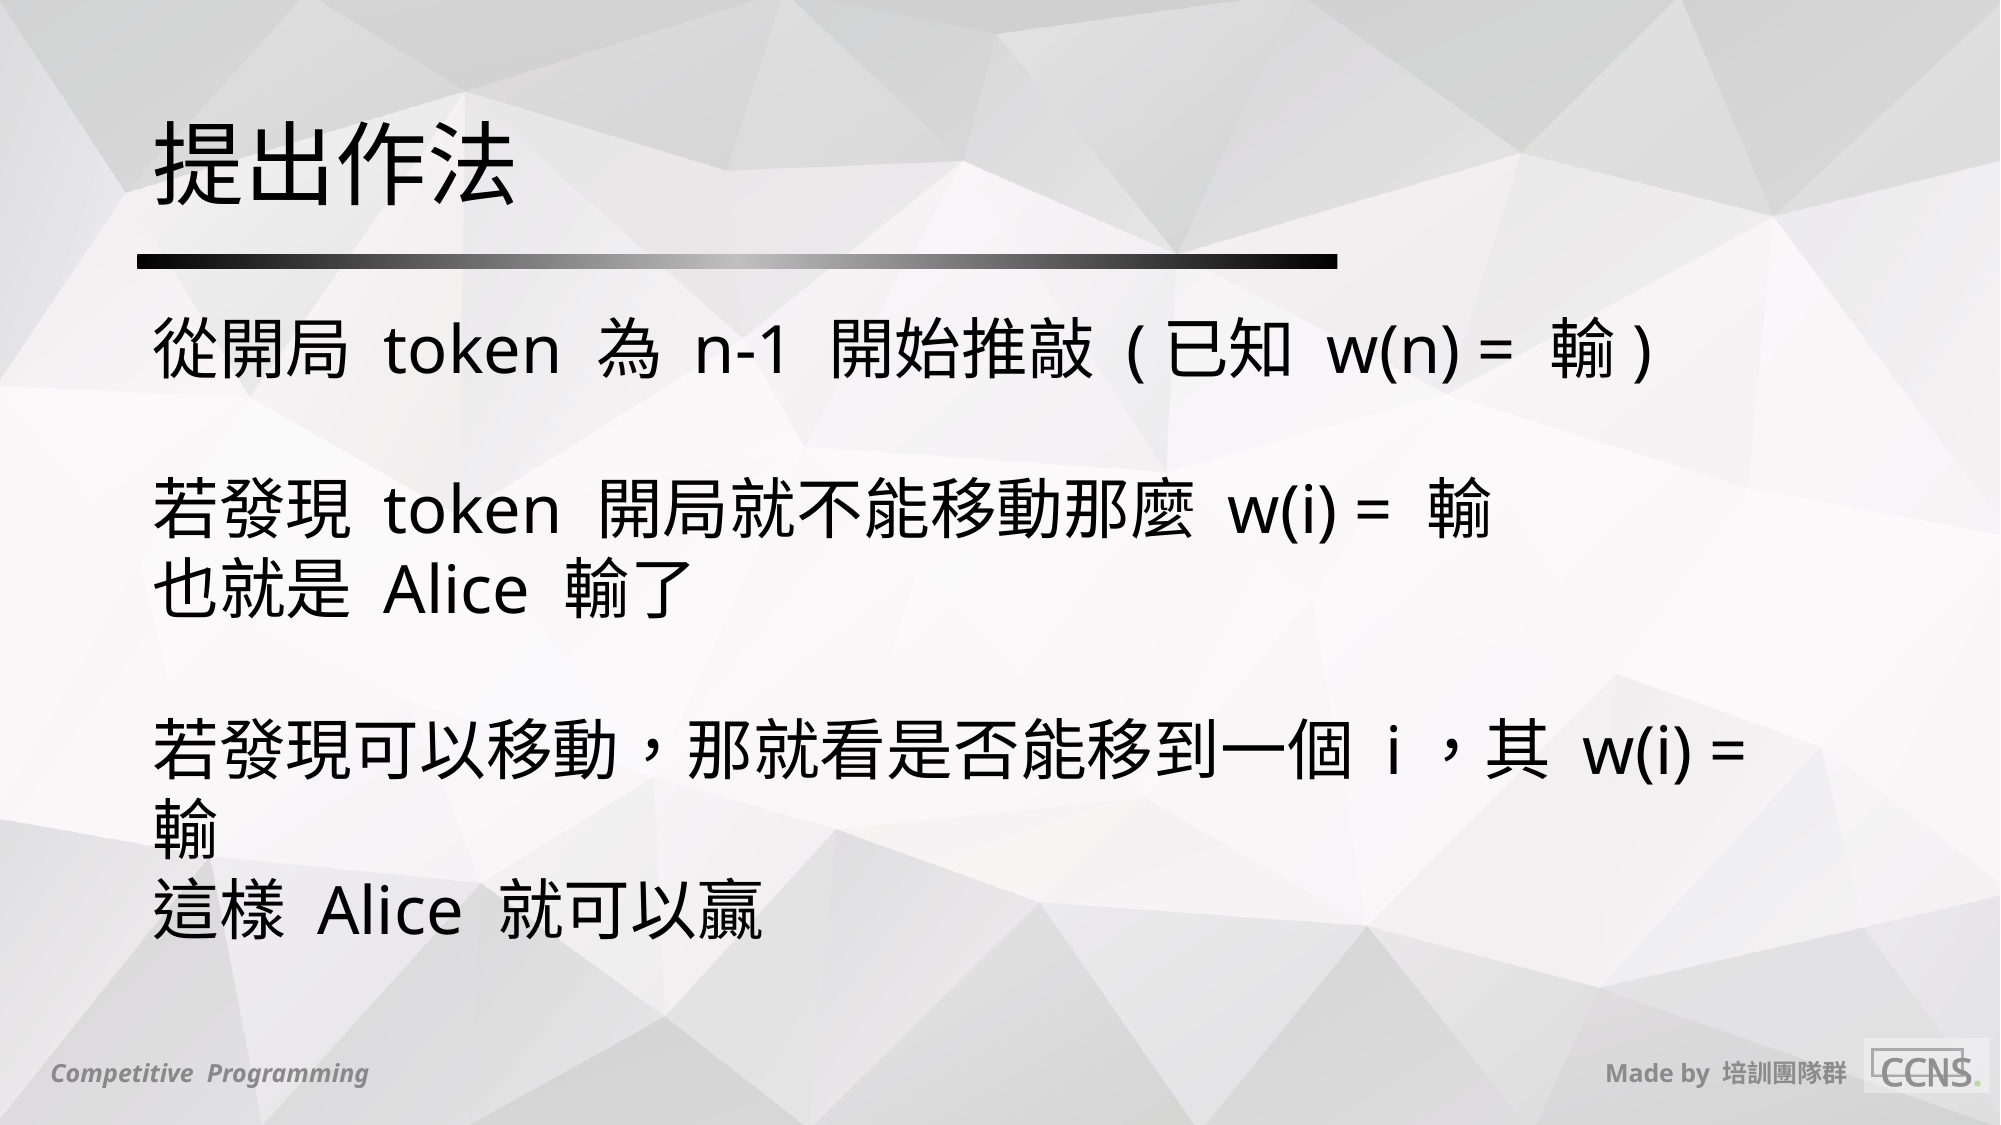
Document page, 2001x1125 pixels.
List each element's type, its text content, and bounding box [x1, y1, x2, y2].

list 從開局 token 為 n-1 開始推敲 (已知 w(n) = 輸) 若發現 token 開局就不能移動那麼 w(i) = 輸 也就是 Alice 輸了 若發現可以移動，那就看是否能移到一個 i，其 w(i) = 輸 這樣 Alice 就可以贏 [137, 299, 1863, 1014]
title 提出作法 [137, 59, 1863, 278]
picture [0, 0, 2000, 1125]
